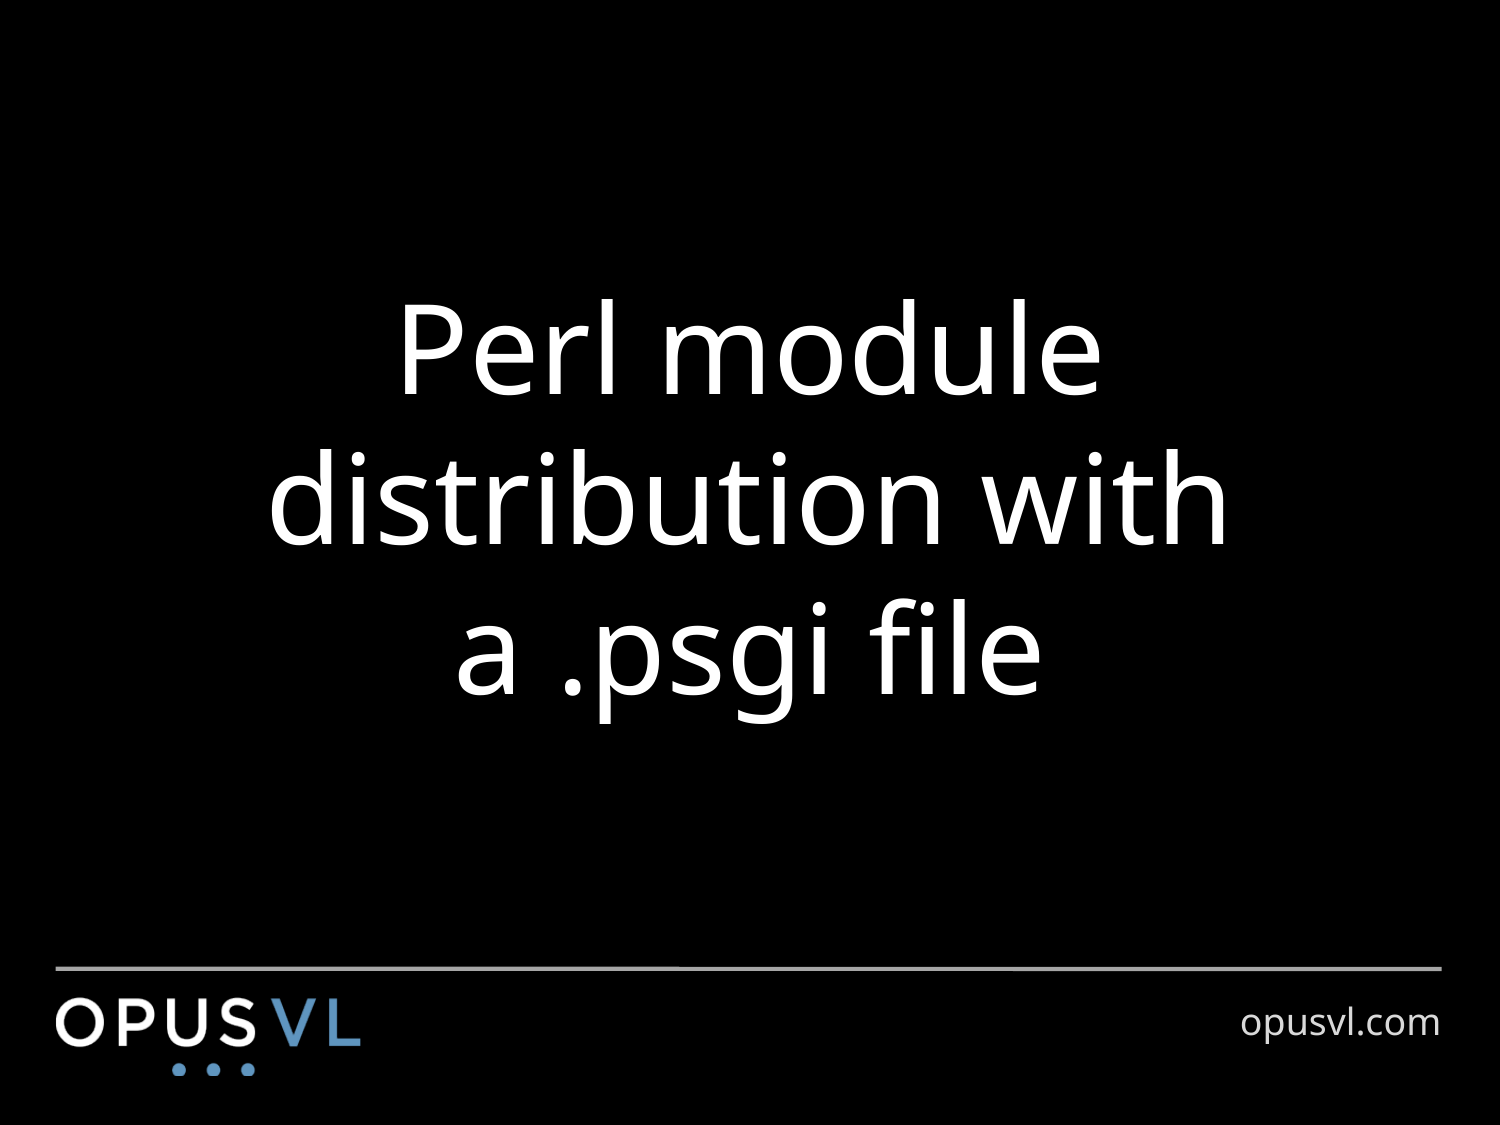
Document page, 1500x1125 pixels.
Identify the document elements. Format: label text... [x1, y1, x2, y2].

title Perl module distribution with a .psgi file [75, 19, 1425, 969]
